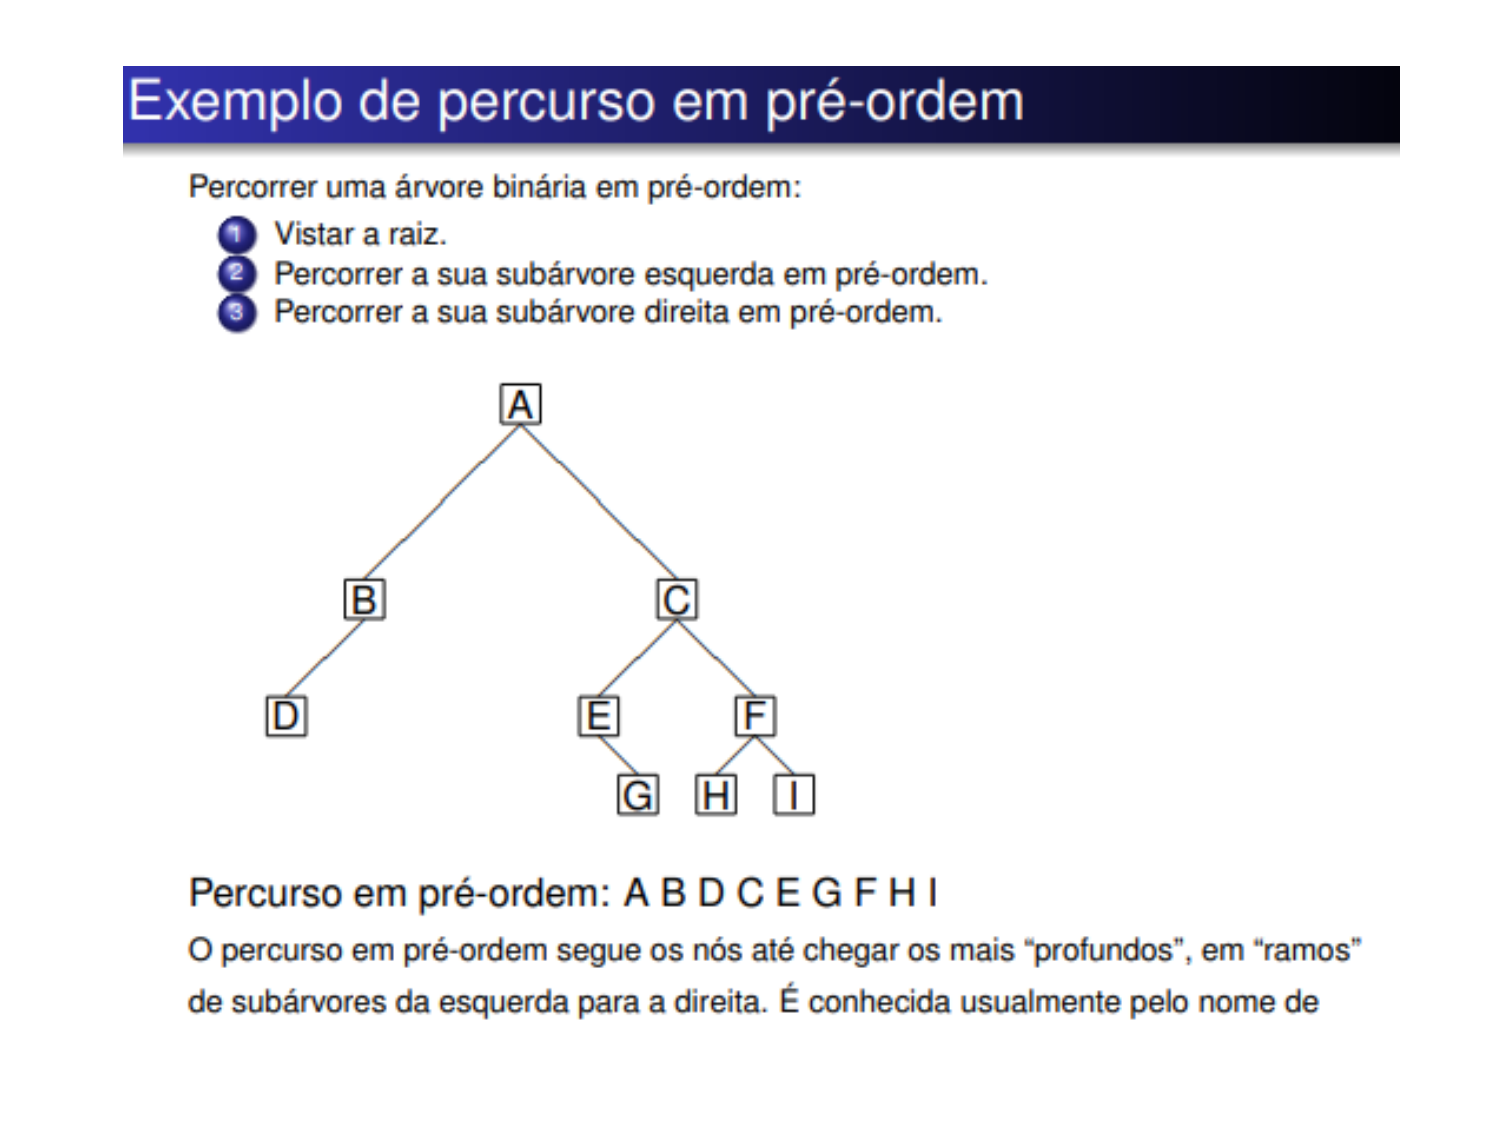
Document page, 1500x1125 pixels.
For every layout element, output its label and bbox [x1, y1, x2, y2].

picture [123, 66, 1400, 1041]
